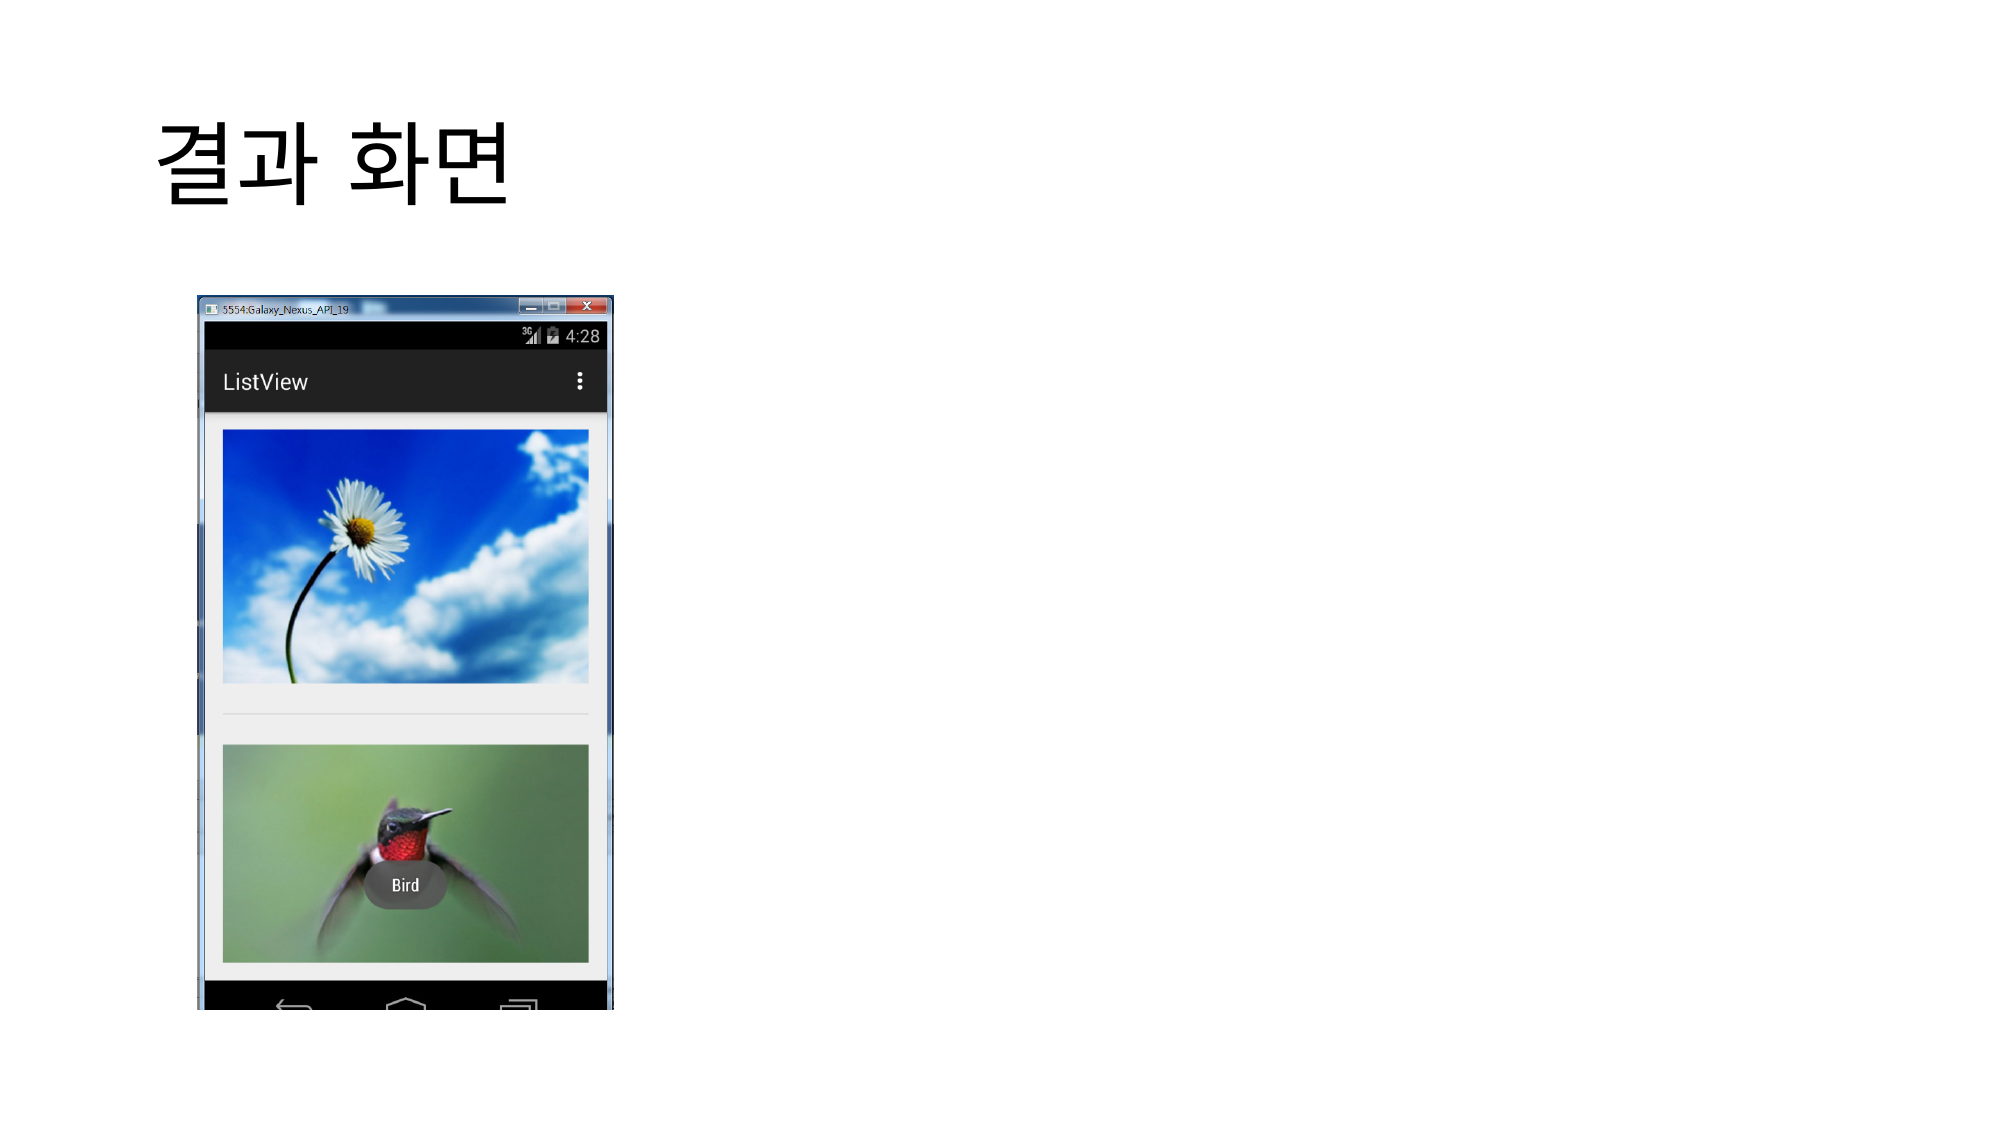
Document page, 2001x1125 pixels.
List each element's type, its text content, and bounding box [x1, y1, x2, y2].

title 결과 화면 [137, 59, 1863, 278]
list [197, 295, 614, 1010]
